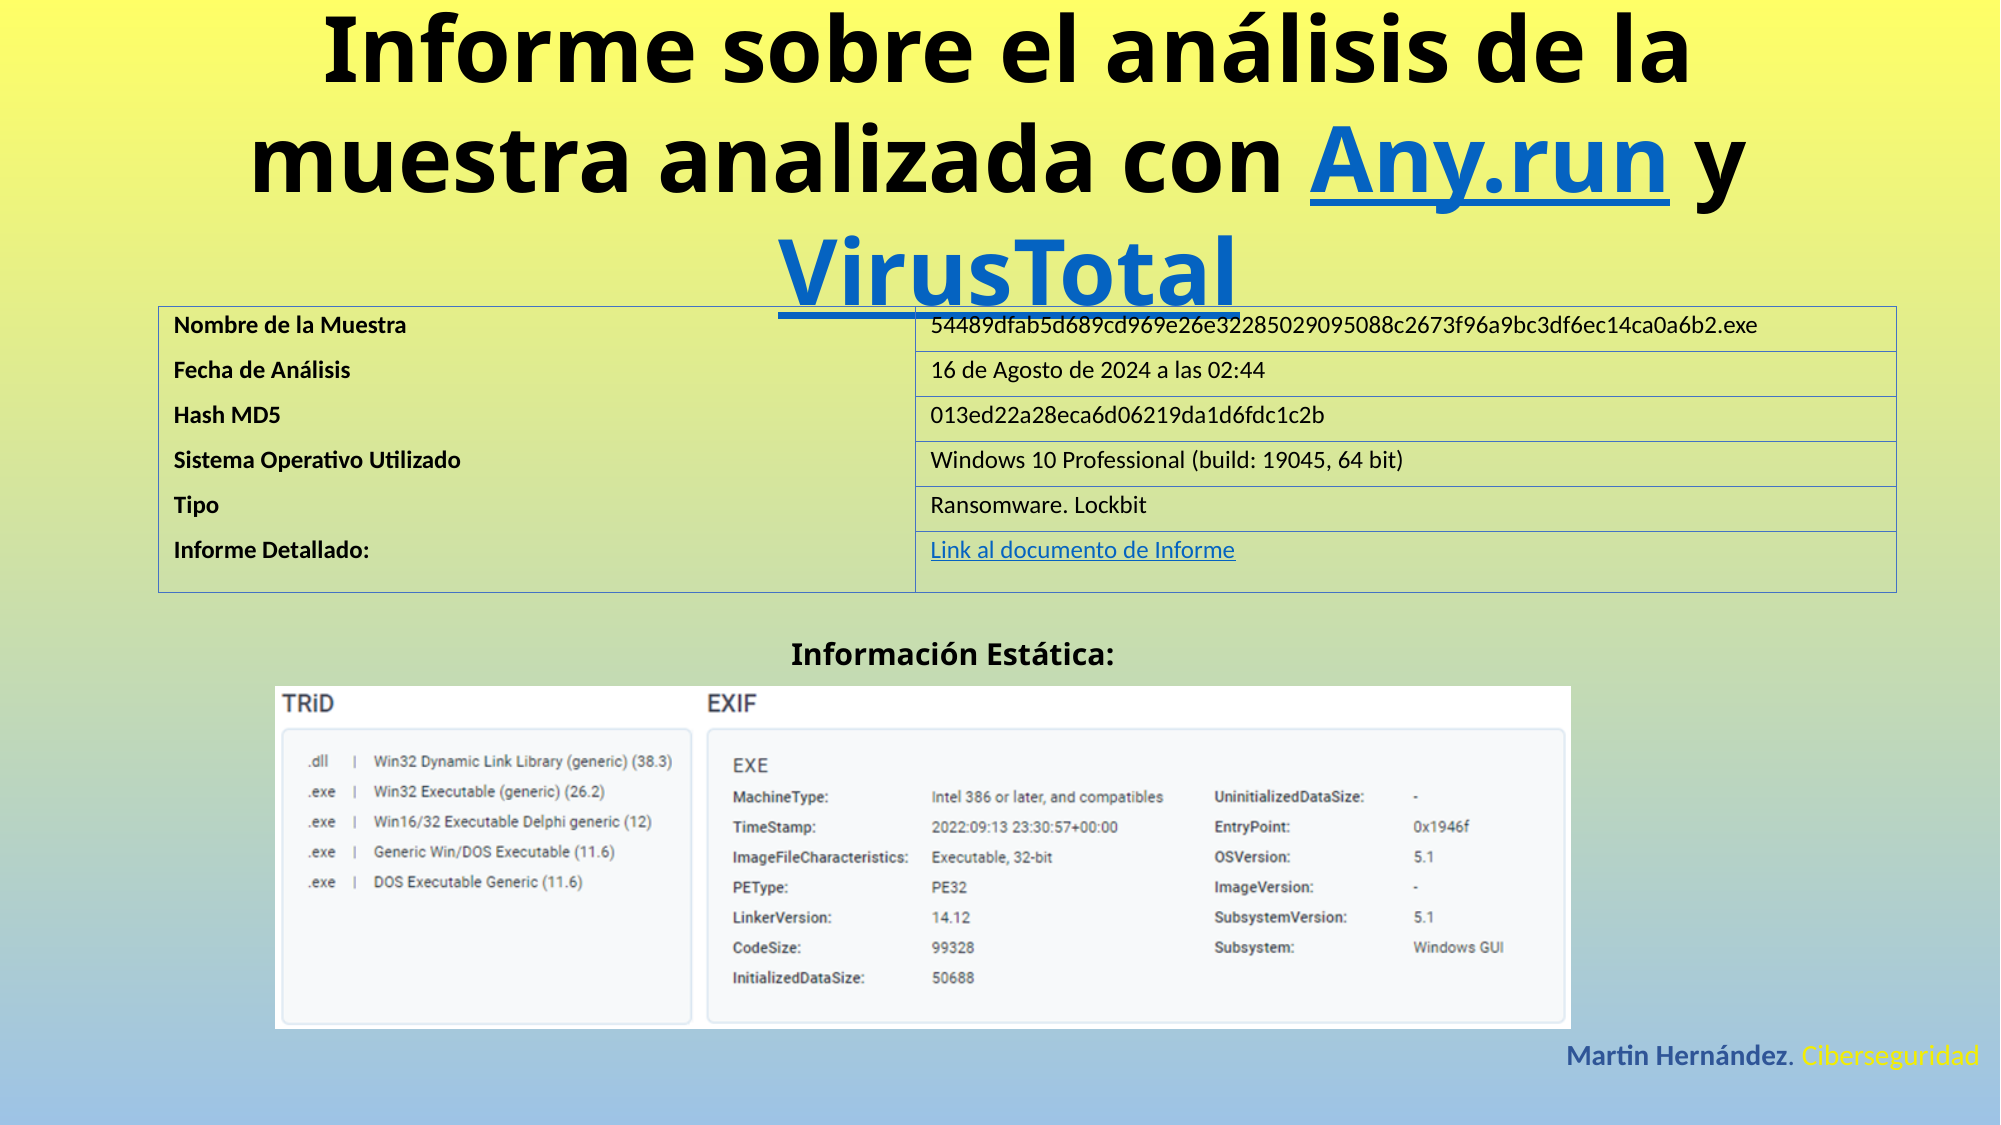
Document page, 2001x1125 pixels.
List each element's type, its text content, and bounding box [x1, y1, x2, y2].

picture [275, 686, 1571, 1029]
table_cell Windows 10 Professional (build: 19045, 64 bit) [916, 442, 1896, 486]
table_cell Fecha de Análisis [159, 352, 915, 397]
table_cell Hash MD5 [159, 397, 915, 442]
table_cell 16 de Agosto de 2024 a las 02:44 [916, 352, 1896, 396]
text_box Informe sobre el análisis de la muestra analizada con Any.run y VirusTotal [146, 56, 1872, 275]
table_cell Tipo [159, 487, 915, 532]
text_box Información Estática: [90, 627, 1816, 696]
table_cell Link al documento de Informe [916, 532, 1896, 592]
text_box Martin Hernández. Ciberseguridad [1551, 1029, 2000, 1124]
table_cell Informe Detallado: [159, 532, 915, 592]
table_cell 013ed22a28eca6d06219da1d6fdc1c2b [916, 397, 1896, 441]
table_header 54489dfab5d689cd969e26e32285029095088c2673f96a9bc3df6ec14ca0a6b2.exe [916, 307, 1896, 351]
table_cell Ransomware. Lockbit [916, 487, 1896, 531]
table_header Nombre de la Muestra [159, 307, 915, 352]
table_cell Sistema Operativo Utilizado [159, 442, 915, 487]
